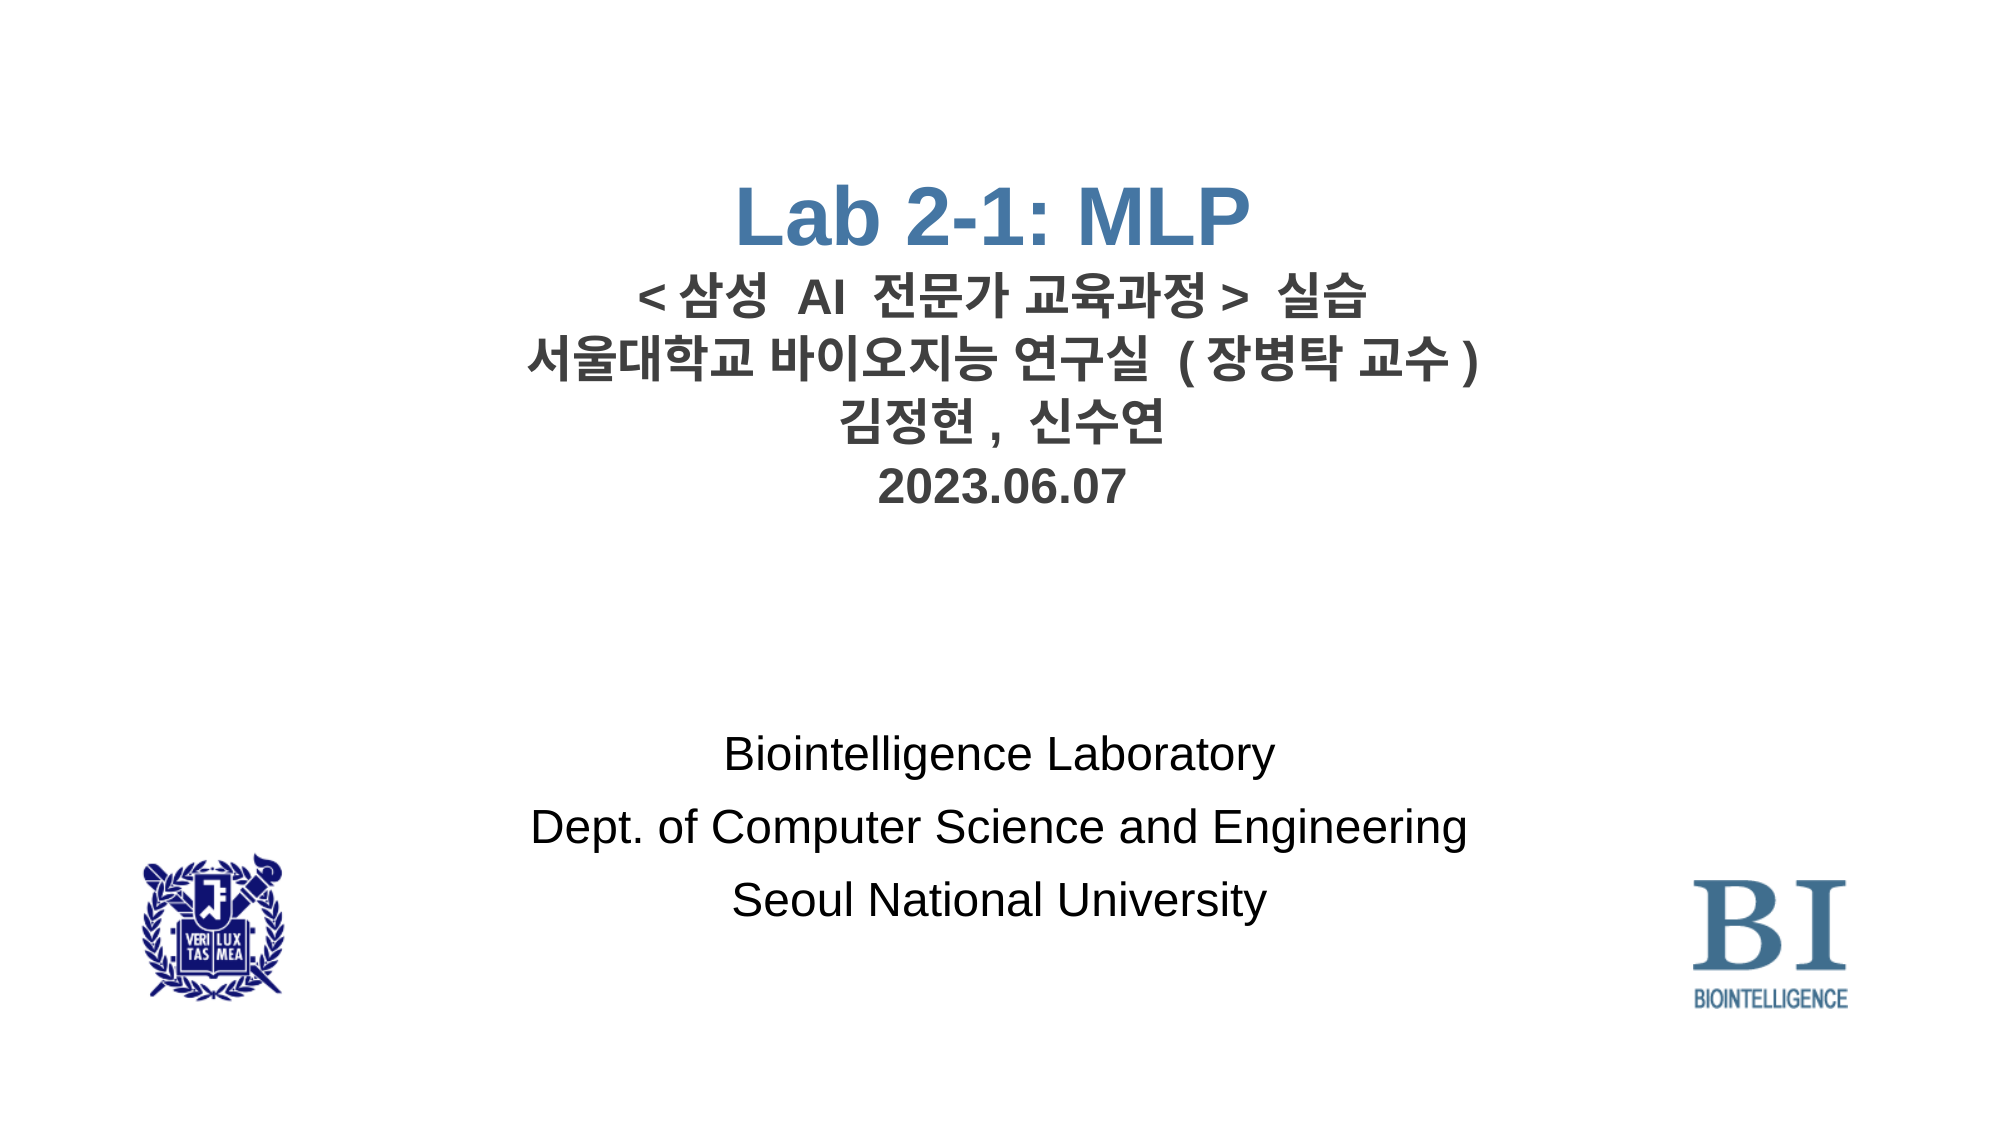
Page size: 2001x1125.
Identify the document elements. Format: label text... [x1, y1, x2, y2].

subtitle Biointelligence Laboratory Dept. of Computer Science and Engineering Seoul National University [474, 597, 1525, 1050]
picture [1693, 879, 1848, 1010]
picture [138, 850, 287, 1003]
title Lab 2-1: MLP <삼성 AI 전문가 교육과정> 실습 서울대학교 바이오지능 연구실 (장병탁 교수) 김정현, 신수연 2023.06.07 [293, 115, 1712, 555]
